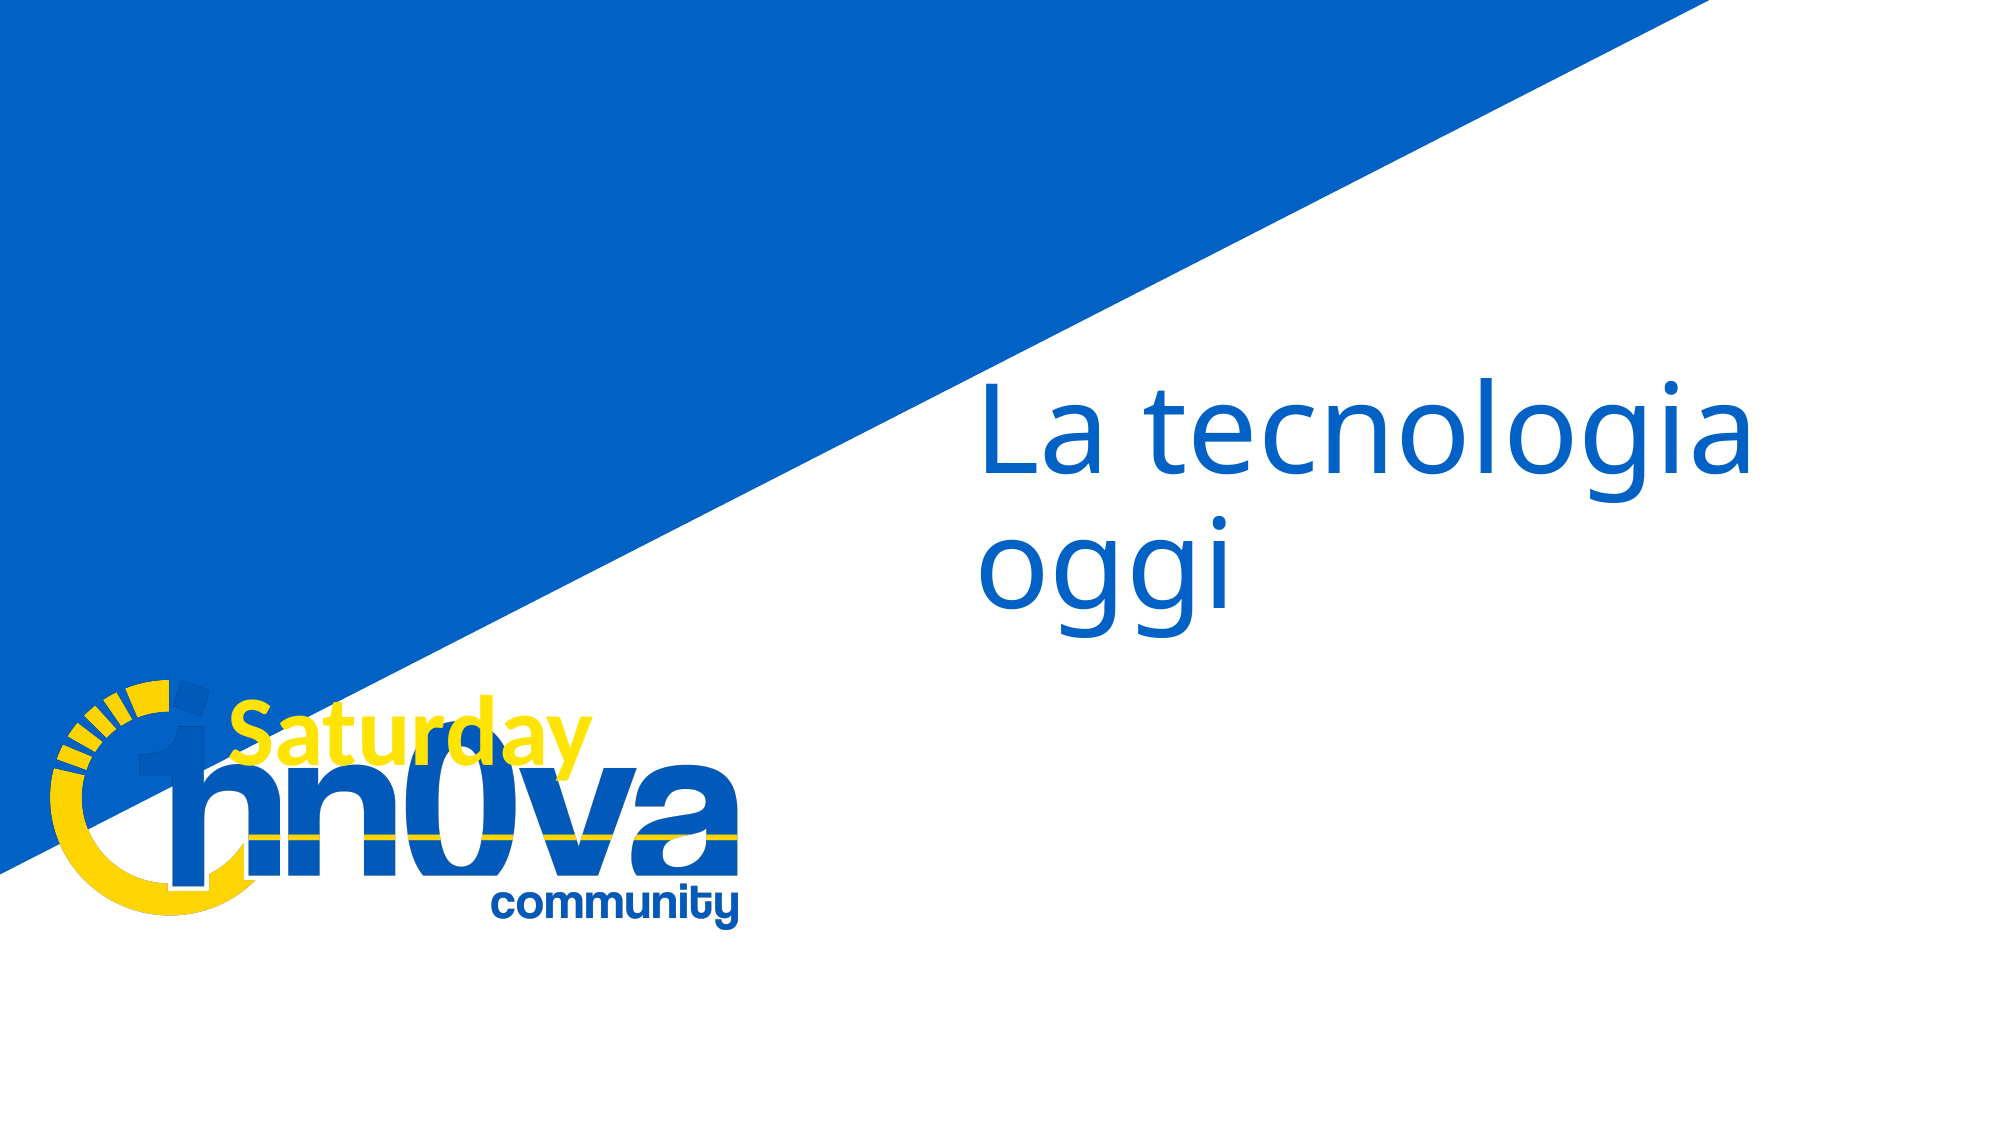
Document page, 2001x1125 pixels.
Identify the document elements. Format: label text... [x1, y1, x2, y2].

picture [46, 677, 742, 936]
title La tecnologia oggi [959, 383, 1961, 643]
